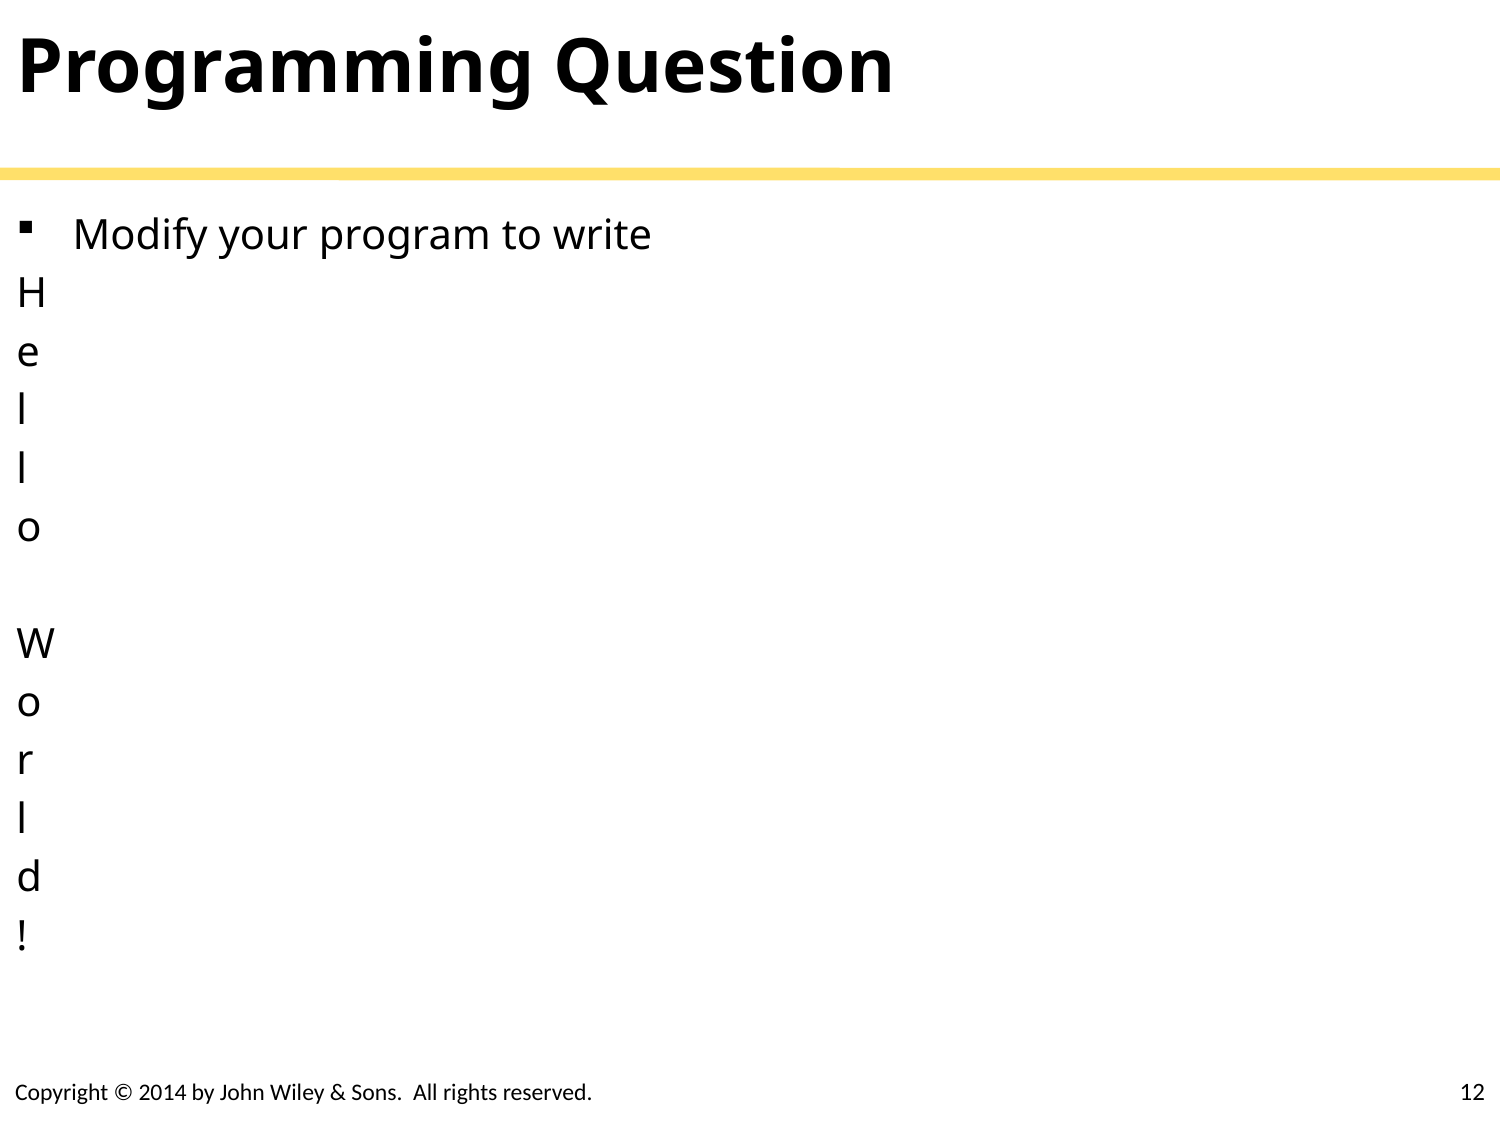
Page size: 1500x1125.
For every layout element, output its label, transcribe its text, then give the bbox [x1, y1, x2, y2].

title Programming Question [1, 0, 1500, 125]
list Modify your program to write H e l l o W o r l d ! [1, 200, 1425, 1003]
